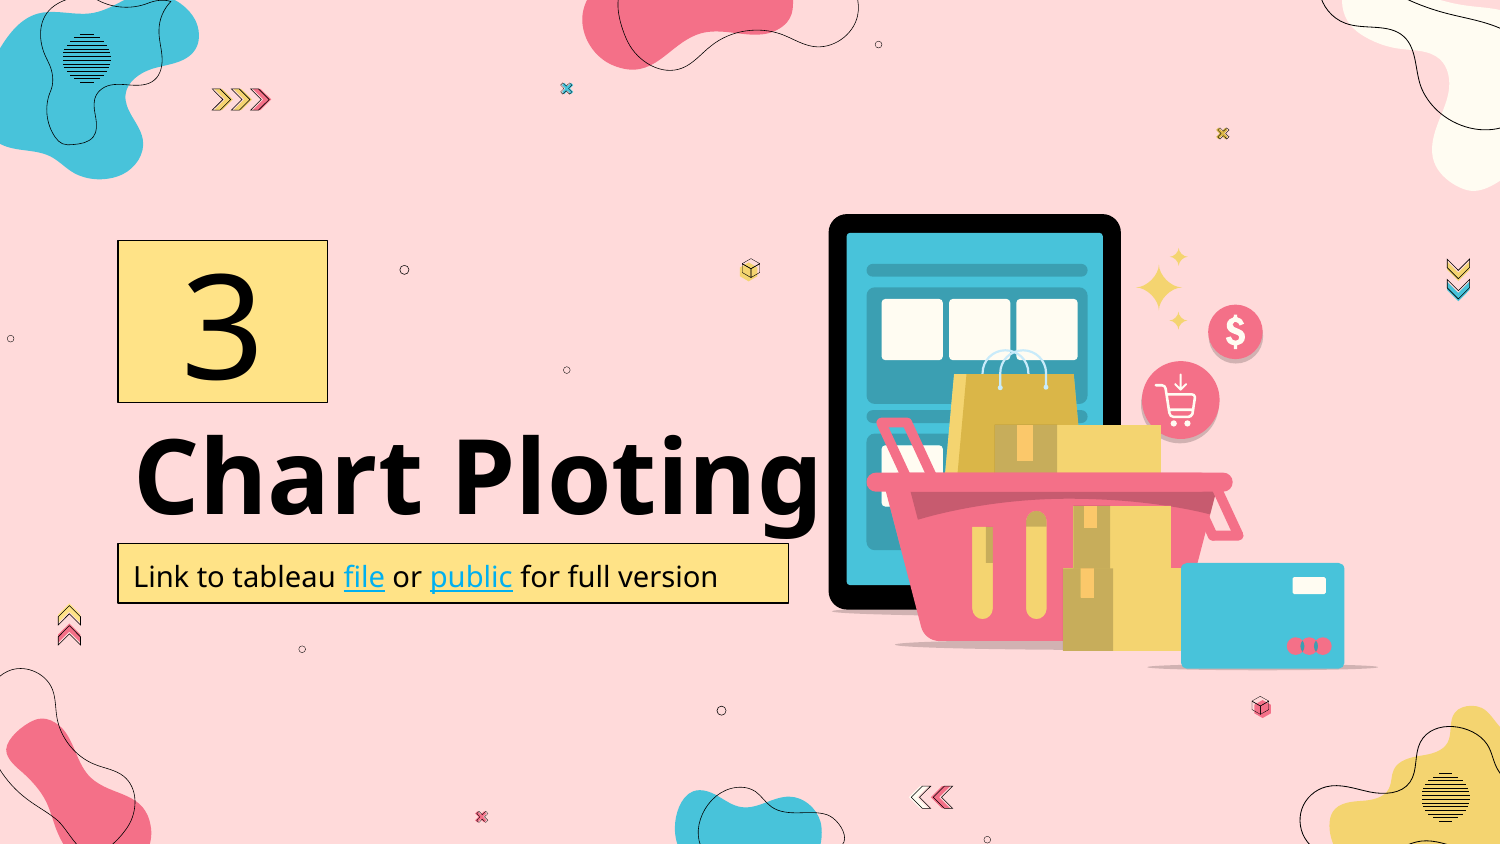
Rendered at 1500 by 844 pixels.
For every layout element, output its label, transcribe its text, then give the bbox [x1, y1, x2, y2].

text_box [739, 266, 758, 282]
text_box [1251, 695, 1272, 719]
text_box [828, 213, 1379, 671]
title 3 [117, 240, 328, 403]
title Chart Ploting [118, 410, 823, 536]
text_box [745, 262, 755, 267]
subtitle Link to tableau file or public for full version [117, 543, 789, 604]
